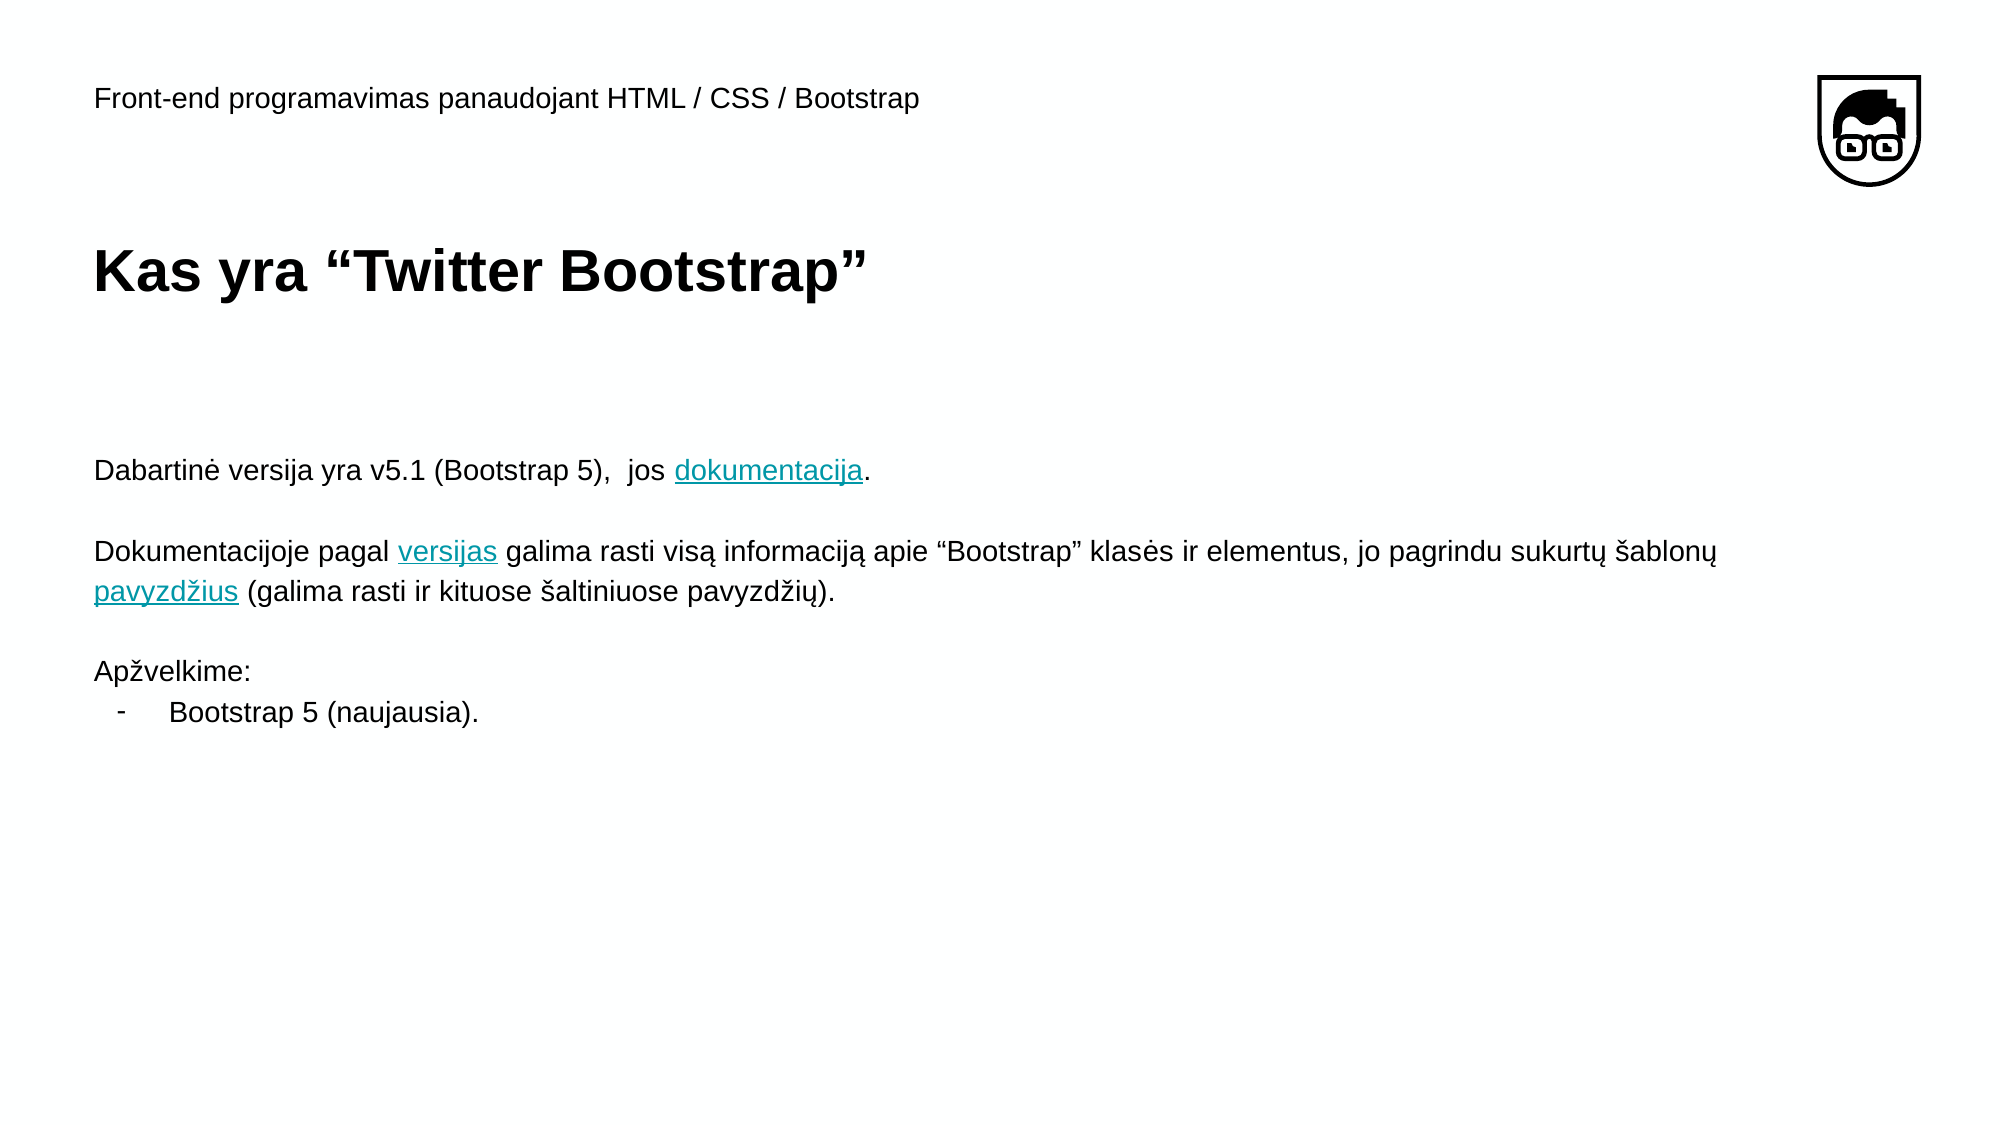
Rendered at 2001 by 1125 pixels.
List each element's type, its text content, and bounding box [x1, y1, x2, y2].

list Front-end programavimas panaudojant HTML / CSS / Bootstrap [78, 75, 1102, 150]
list Dabartinė versija yra v5.1 (Bootstrap 5), jos dokumentacija. Dokumentacijoje pagal versijas galima rasti visą informaciją apie “Bootstrap” klasės ir elementus, jo pagrindu sukurtų šablonų pavyzdžius (galima rasti ir kituose šaltiniuose pavyzdžių). Apžvelkime: Bootstrap 5 (naujausia). [78, 438, 1861, 1125]
title Kas yra “Twitter Bootstrap” [78, 224, 1851, 438]
